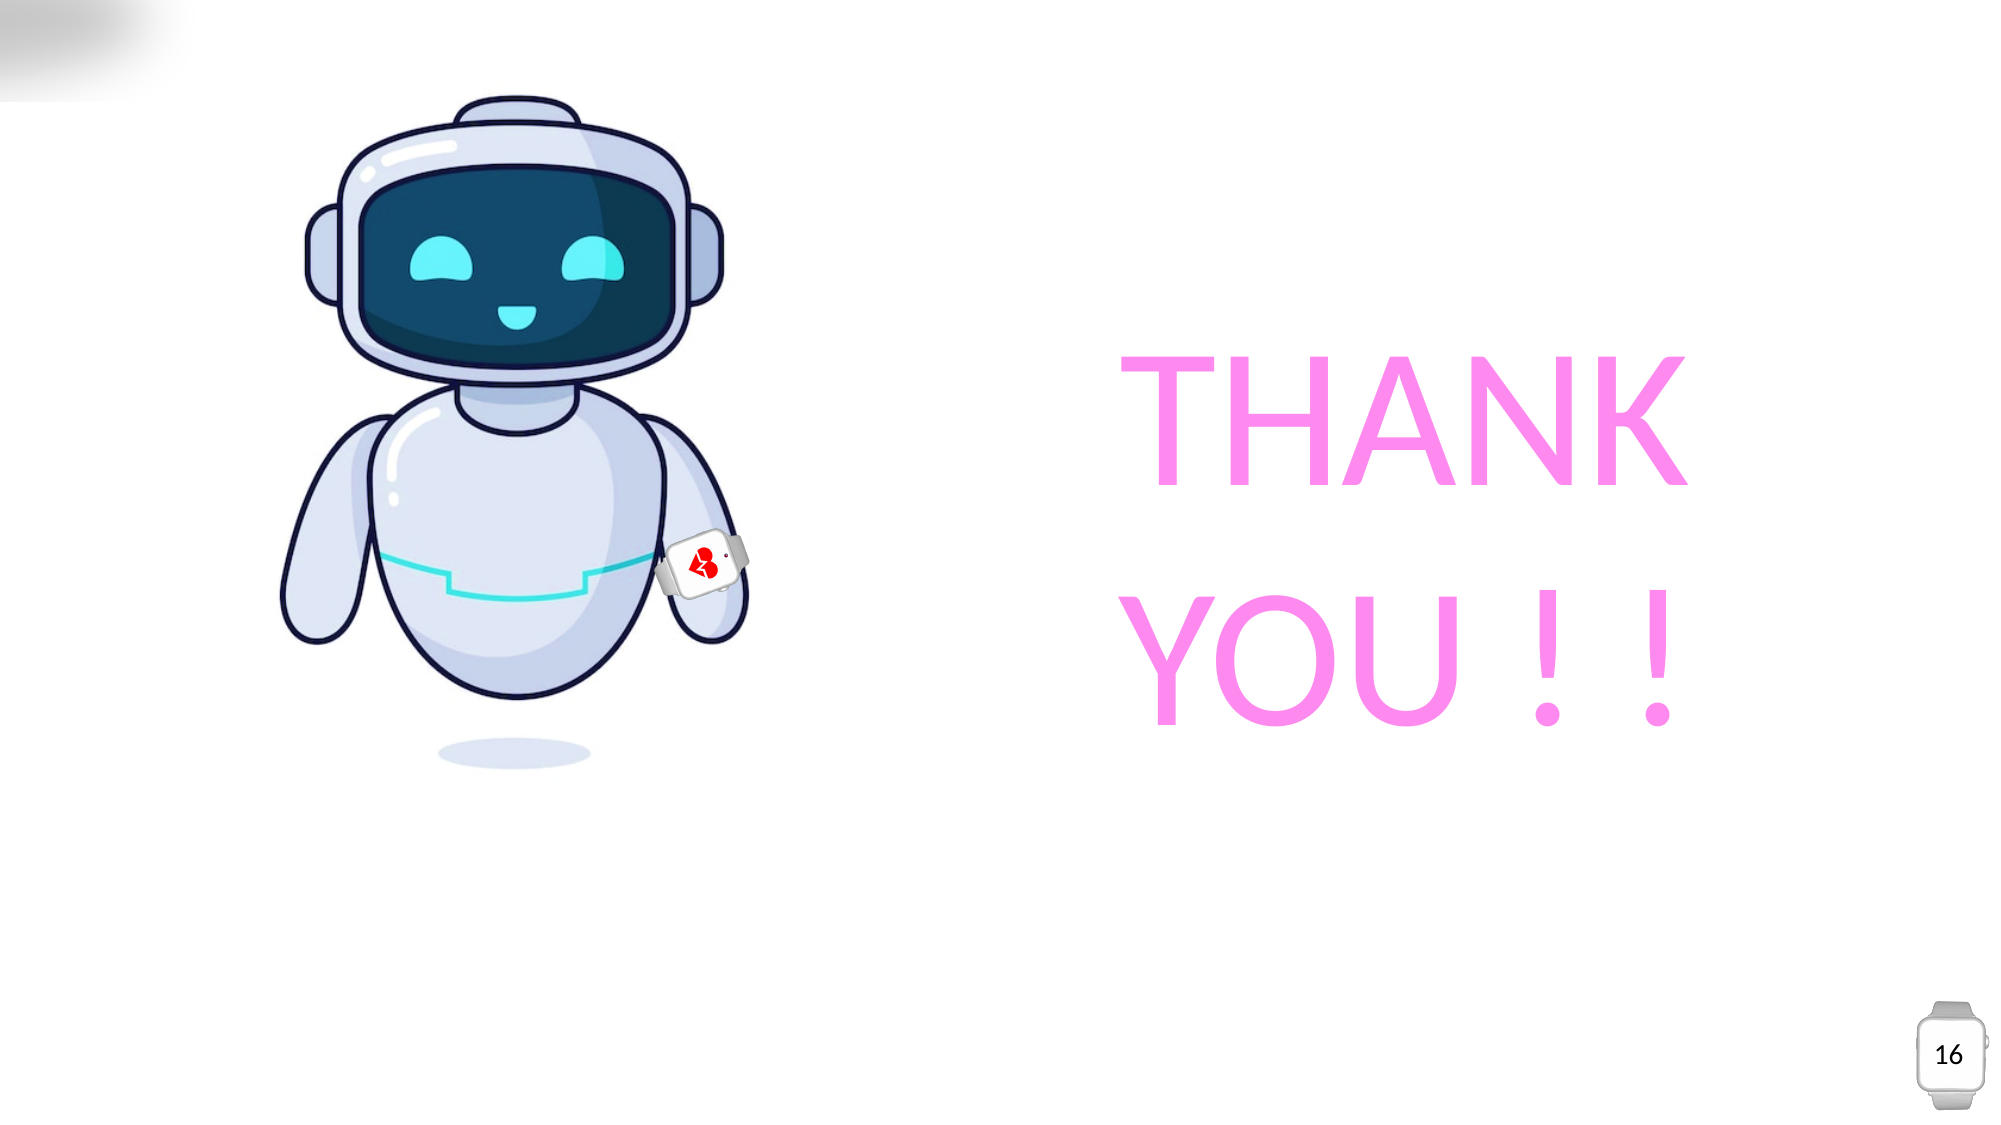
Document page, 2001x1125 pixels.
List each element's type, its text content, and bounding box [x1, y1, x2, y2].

text_box THANK YOU ! ! [1013, 278, 1797, 774]
picture [142, 41, 887, 827]
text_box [1796, 962, 2000, 1125]
